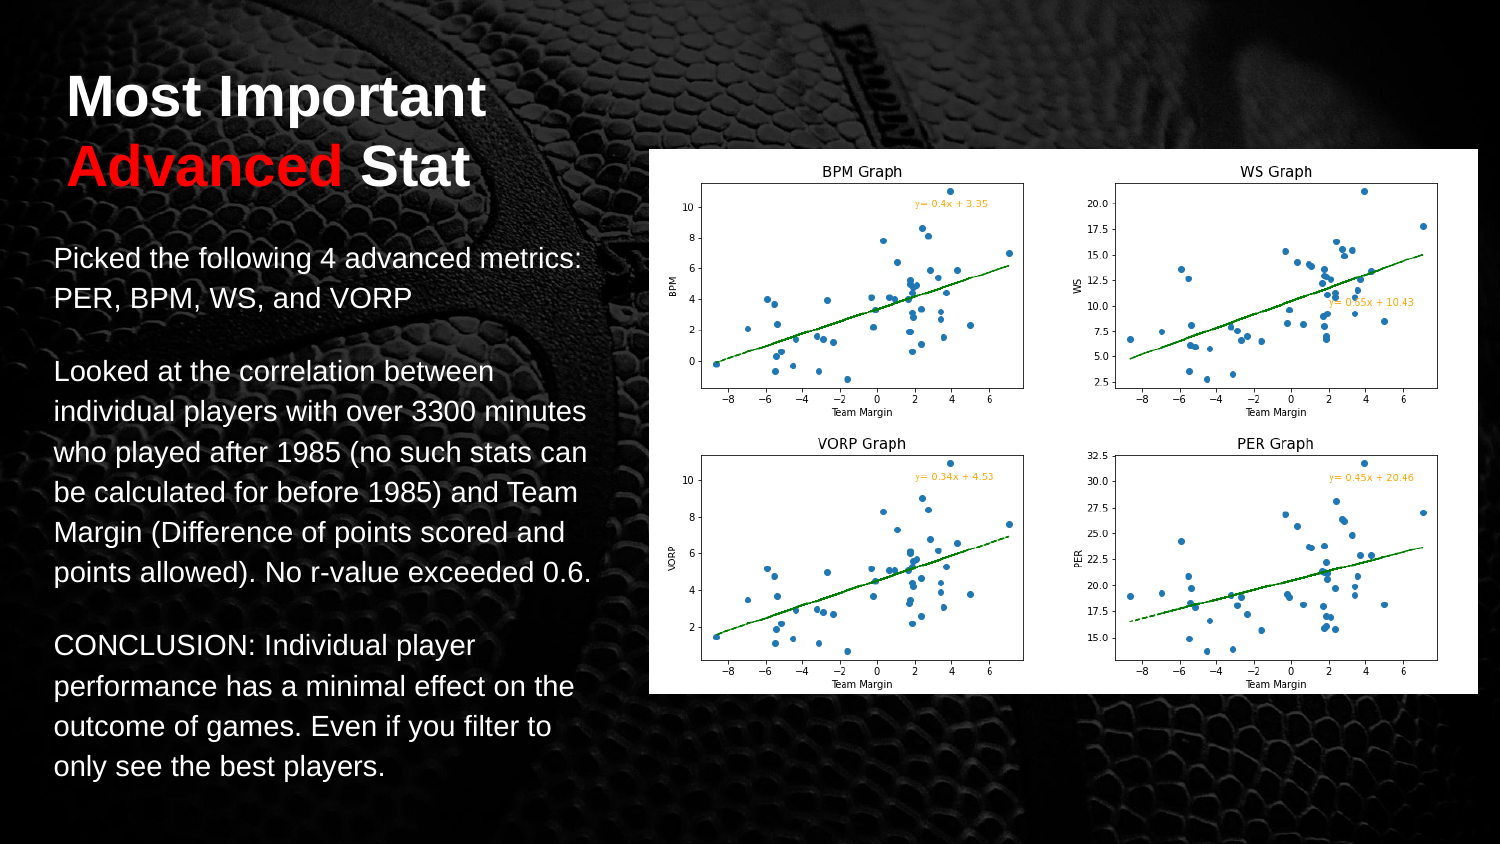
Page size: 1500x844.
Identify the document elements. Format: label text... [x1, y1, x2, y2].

list Picked the following 4 advanced metrics: PER, BPM, WS, and VORP Looked at the correlation between individual players with over 3300 minutes who played after 1985 (no such stats can be calculated for before 1985) and Team Margin (Difference of points scored and points allowed). No r-value exceeded 0.6. CONCLUSION: Individual player performance has a minimal effect on the outcome of games. Even if you filter to only see the best players. [38, 218, 628, 791]
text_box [648, 149, 1478, 694]
title Most Important Advanced Stat [51, 43, 640, 138]
picture [0, 0, 1500, 844]
